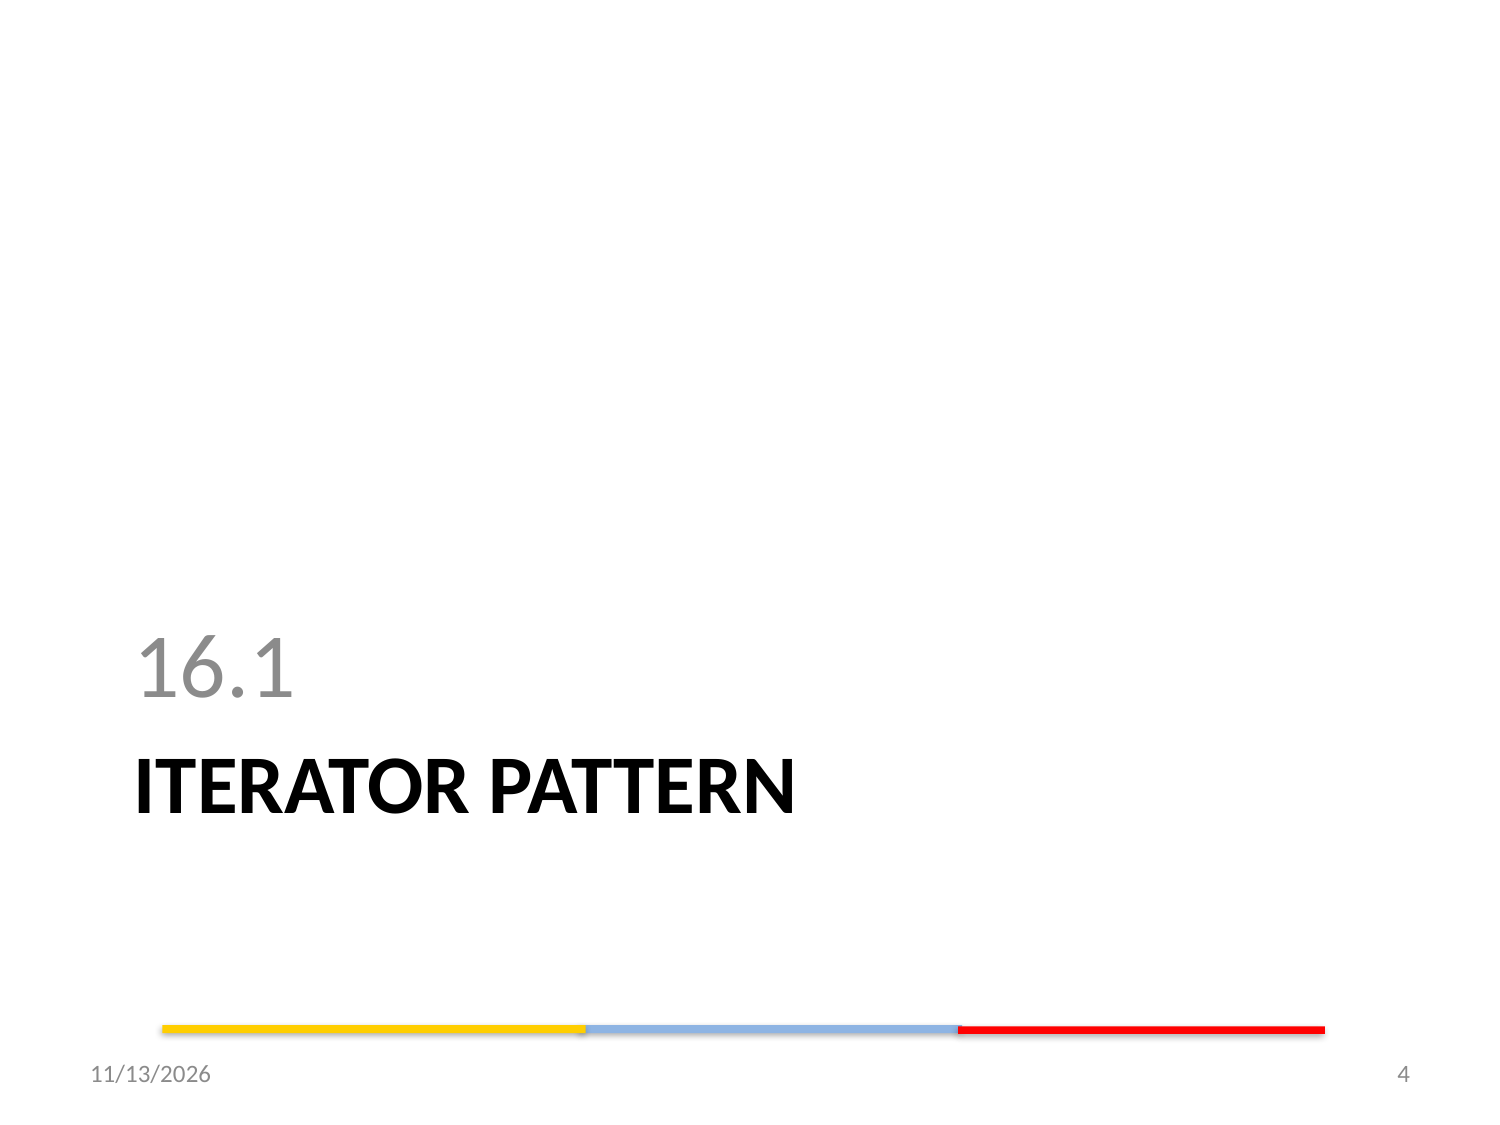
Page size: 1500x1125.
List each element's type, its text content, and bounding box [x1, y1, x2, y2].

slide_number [75, 1042, 425, 1103]
slide_number 4 [1074, 1042, 1425, 1103]
list 16.1 [118, 476, 1394, 724]
title Iterator Pattern [118, 724, 1394, 947]
